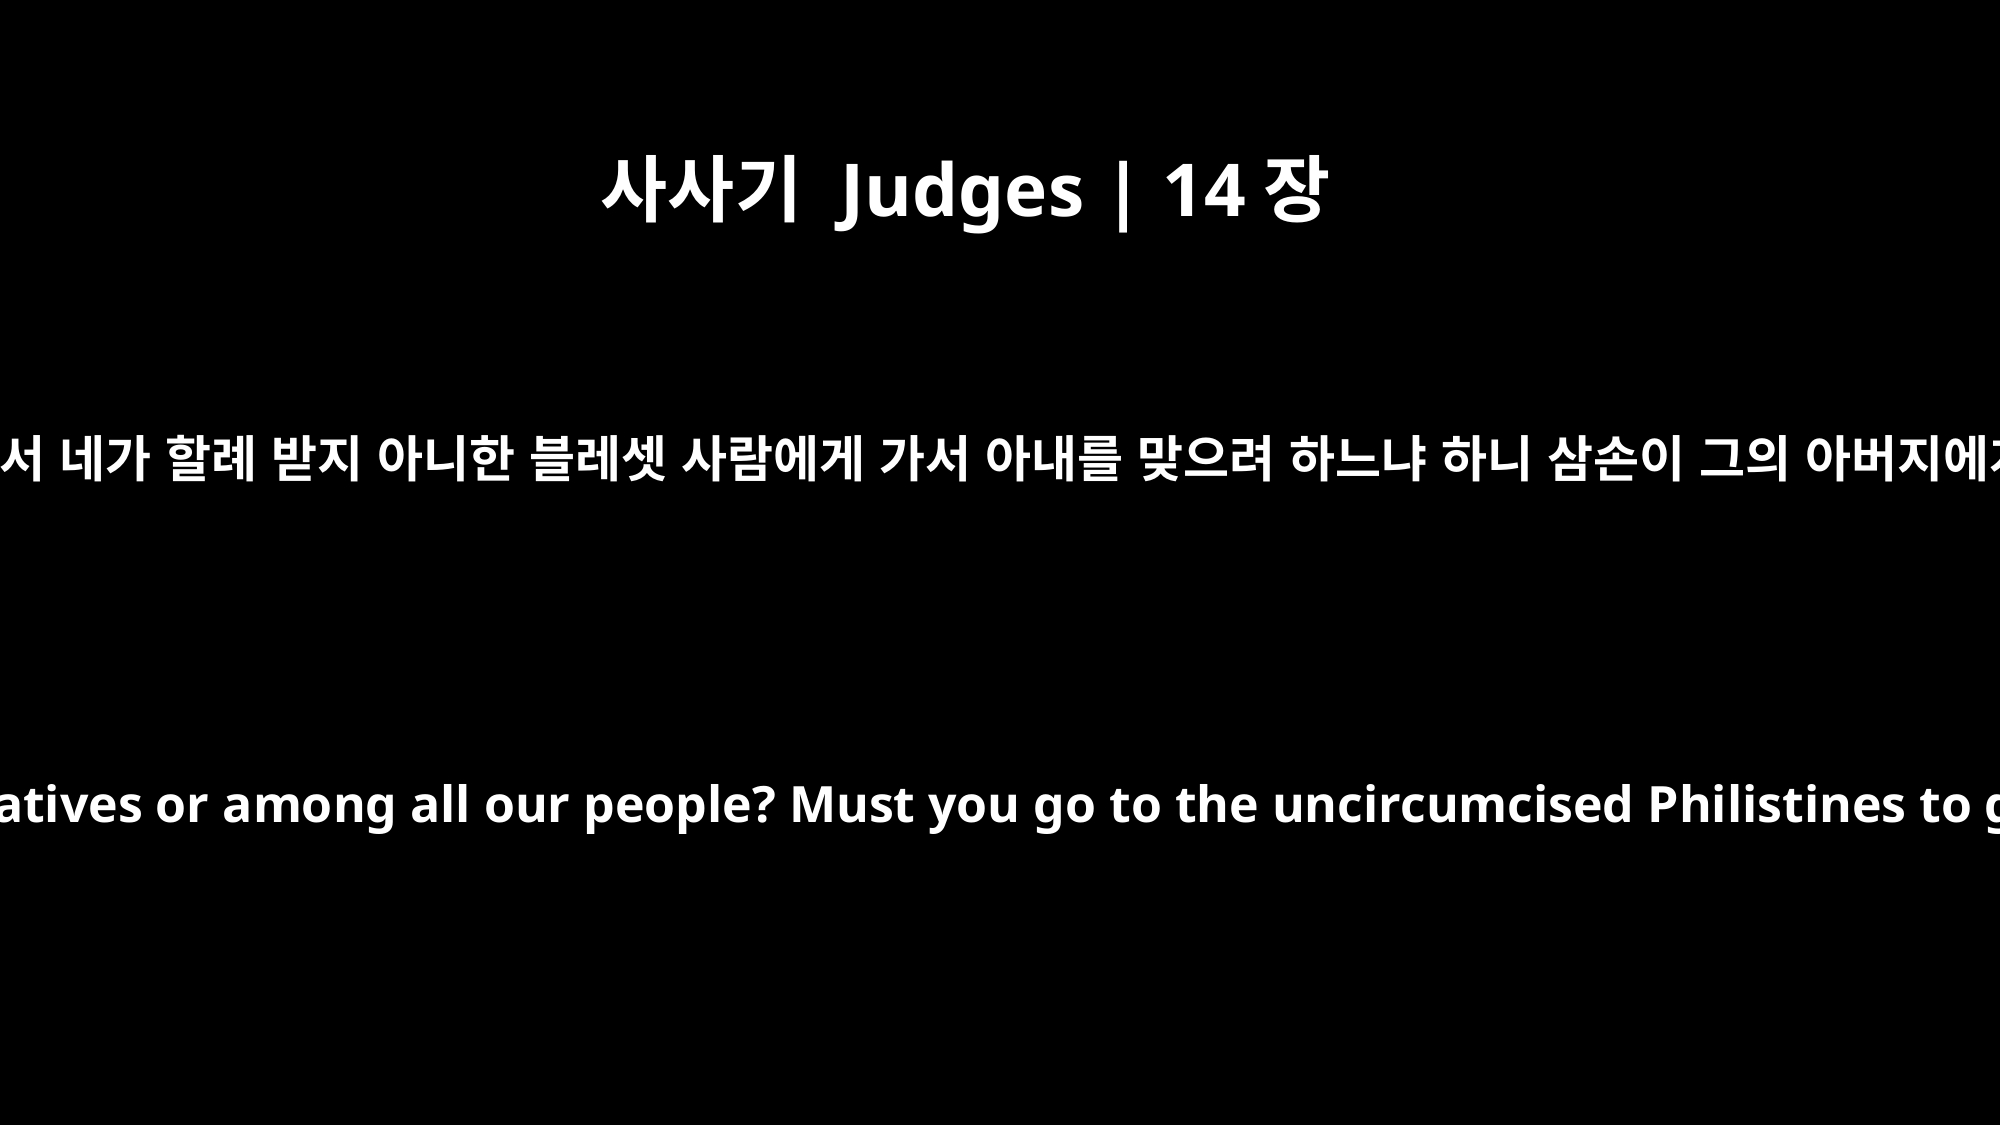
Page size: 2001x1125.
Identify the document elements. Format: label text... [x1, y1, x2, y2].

text_box 3 그의 부모가 그에게 이르되 네 형제들의 딸들 중에나 내 백성 중에 어찌 여자가 없어서 네가 할례 받지 아니한 블레셋 사람에게 가서 아내를 맞으려 하느냐 하니 삼손이 그의 아버지에게 이르되 내가 그 여자를 좋아하오니 나를 위하여 그 여자를 데려오소서 하니라 [0, 359, 2000, 495]
text_box His father and mother replied, "Isn't there an acceptable woman among your relatives or among all our people? Must you go to the uncircumcised Philistines to get a wife?" But Samson said to his father, "Get her for me. She's the right one for me." [0, 764, 2000, 900]
text_box 사사기 Judges | 14장 [585, 136, 1347, 239]
